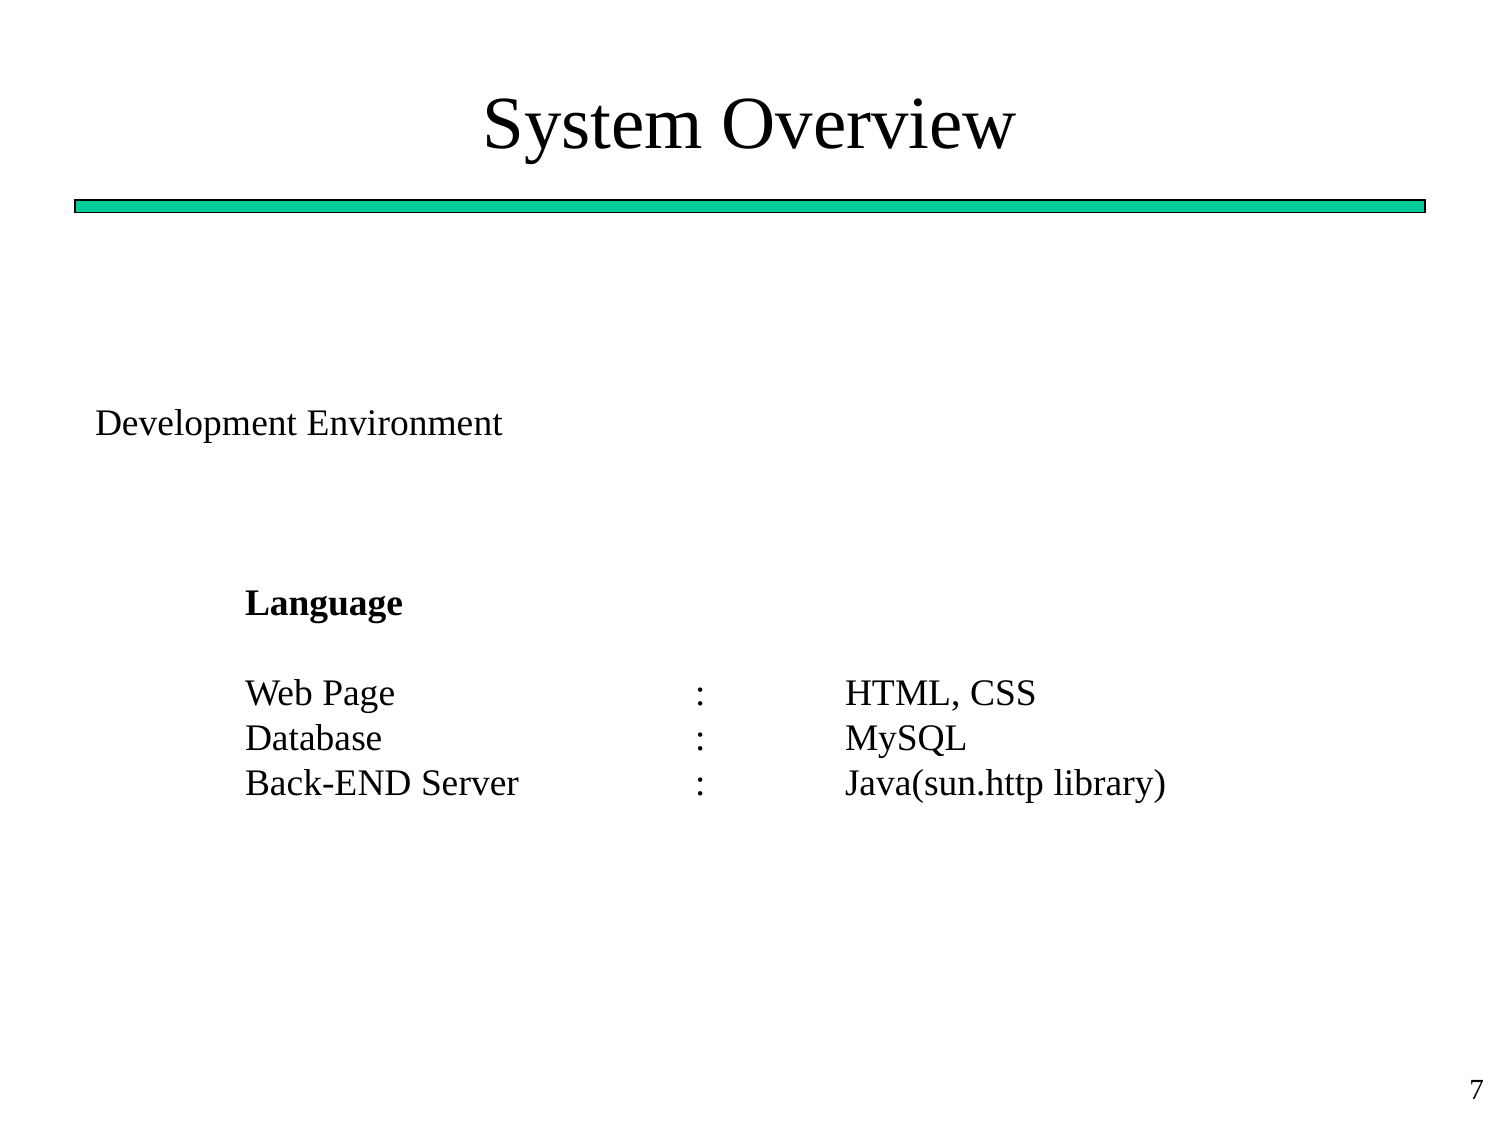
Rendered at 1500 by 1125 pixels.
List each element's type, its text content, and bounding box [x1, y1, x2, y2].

slide_number 7 [1186, 1062, 1500, 1125]
title System Overview [75, 50, 1425, 188]
text_box Development Environment Language Web Page : HTML, CSS Database : MySQL Back-END Server : Java(sun.http library) [80, 390, 1182, 855]
